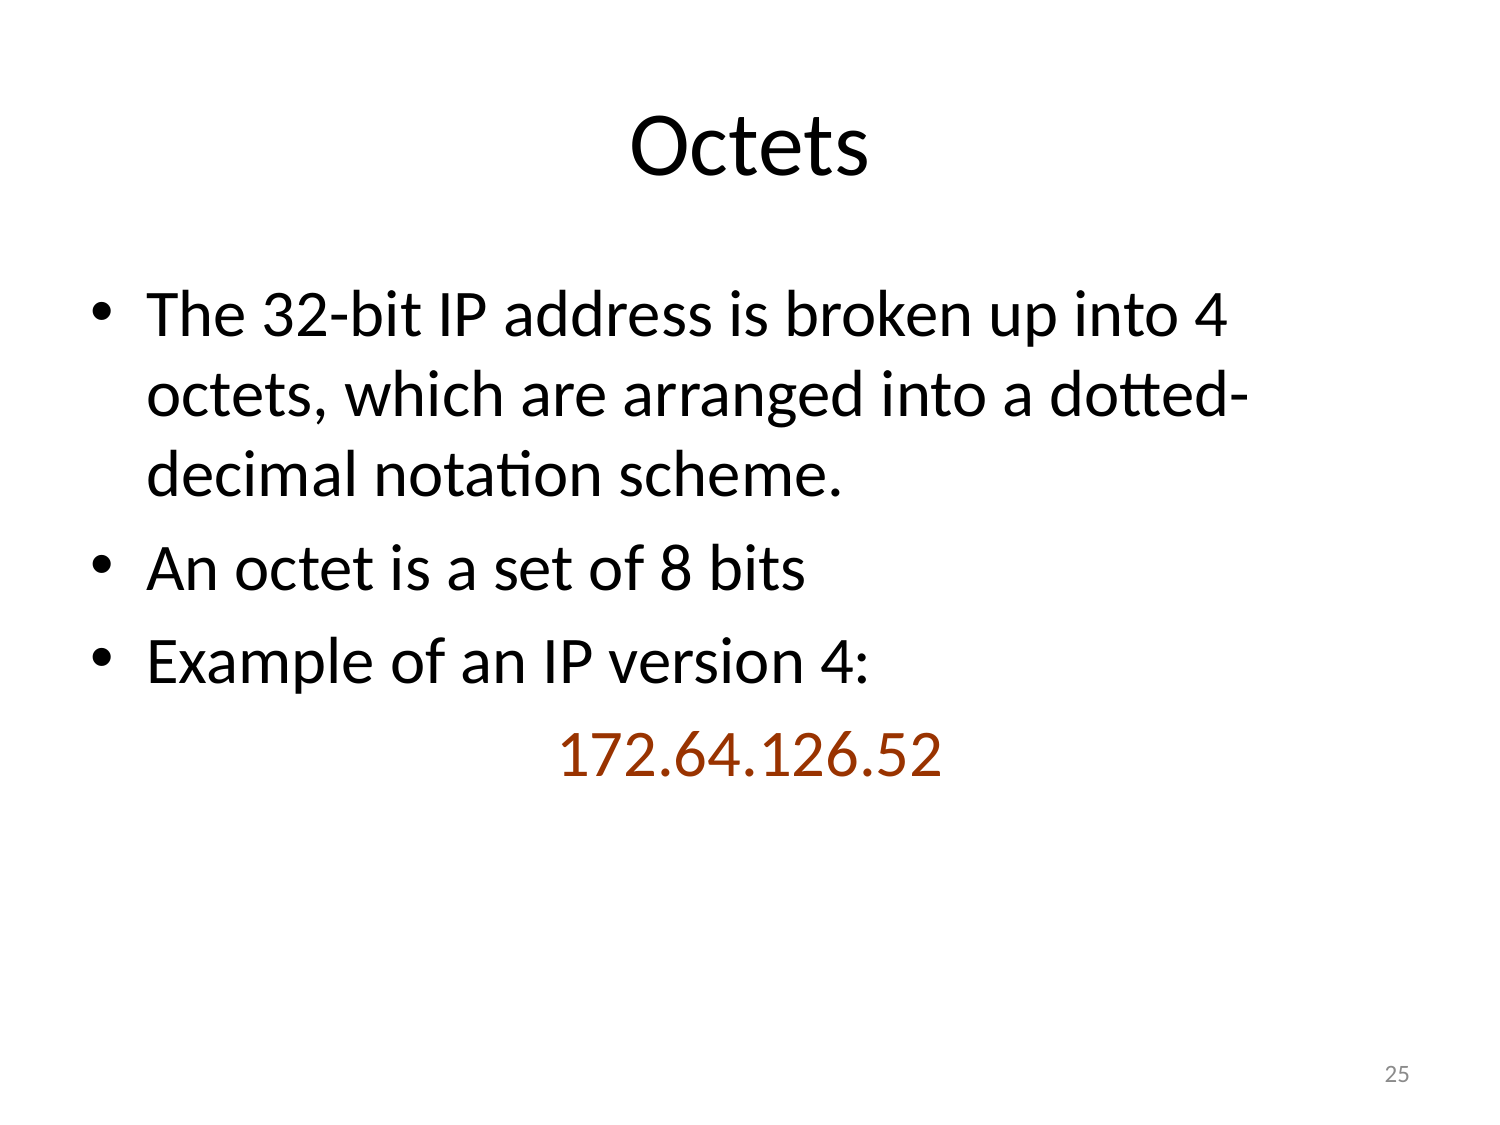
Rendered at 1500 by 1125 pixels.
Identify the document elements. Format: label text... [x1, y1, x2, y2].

title Octets [75, 45, 1425, 233]
slide_number 25 [1074, 1042, 1425, 1103]
list The 32-bit IP address is broken up into 4 octets, which are arranged into a dotted-decimal notation scheme. An octet is a set of 8 bits Example of an IP version 4: 172.64.126.52 [75, 262, 1425, 1005]
